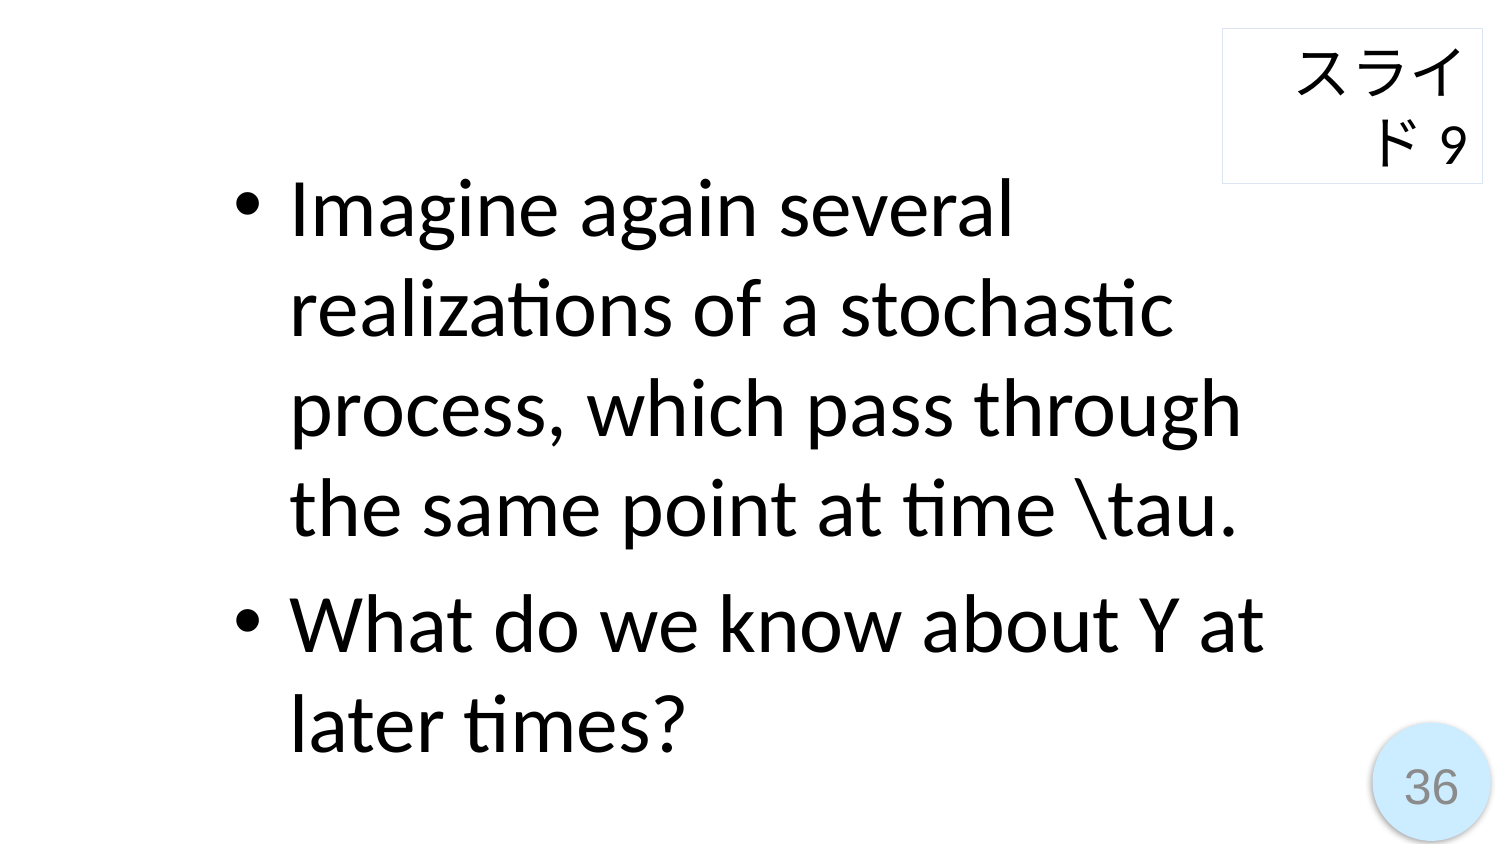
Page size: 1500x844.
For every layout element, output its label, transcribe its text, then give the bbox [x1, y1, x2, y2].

text_box スライド9 [1222, 28, 1483, 184]
slide_number 36 [1372, 762, 1491, 807]
list Imagine again several realizations of a stochastic process, which pass through the same point at time \tau. What do we know about Y at later times? [218, 145, 1365, 766]
